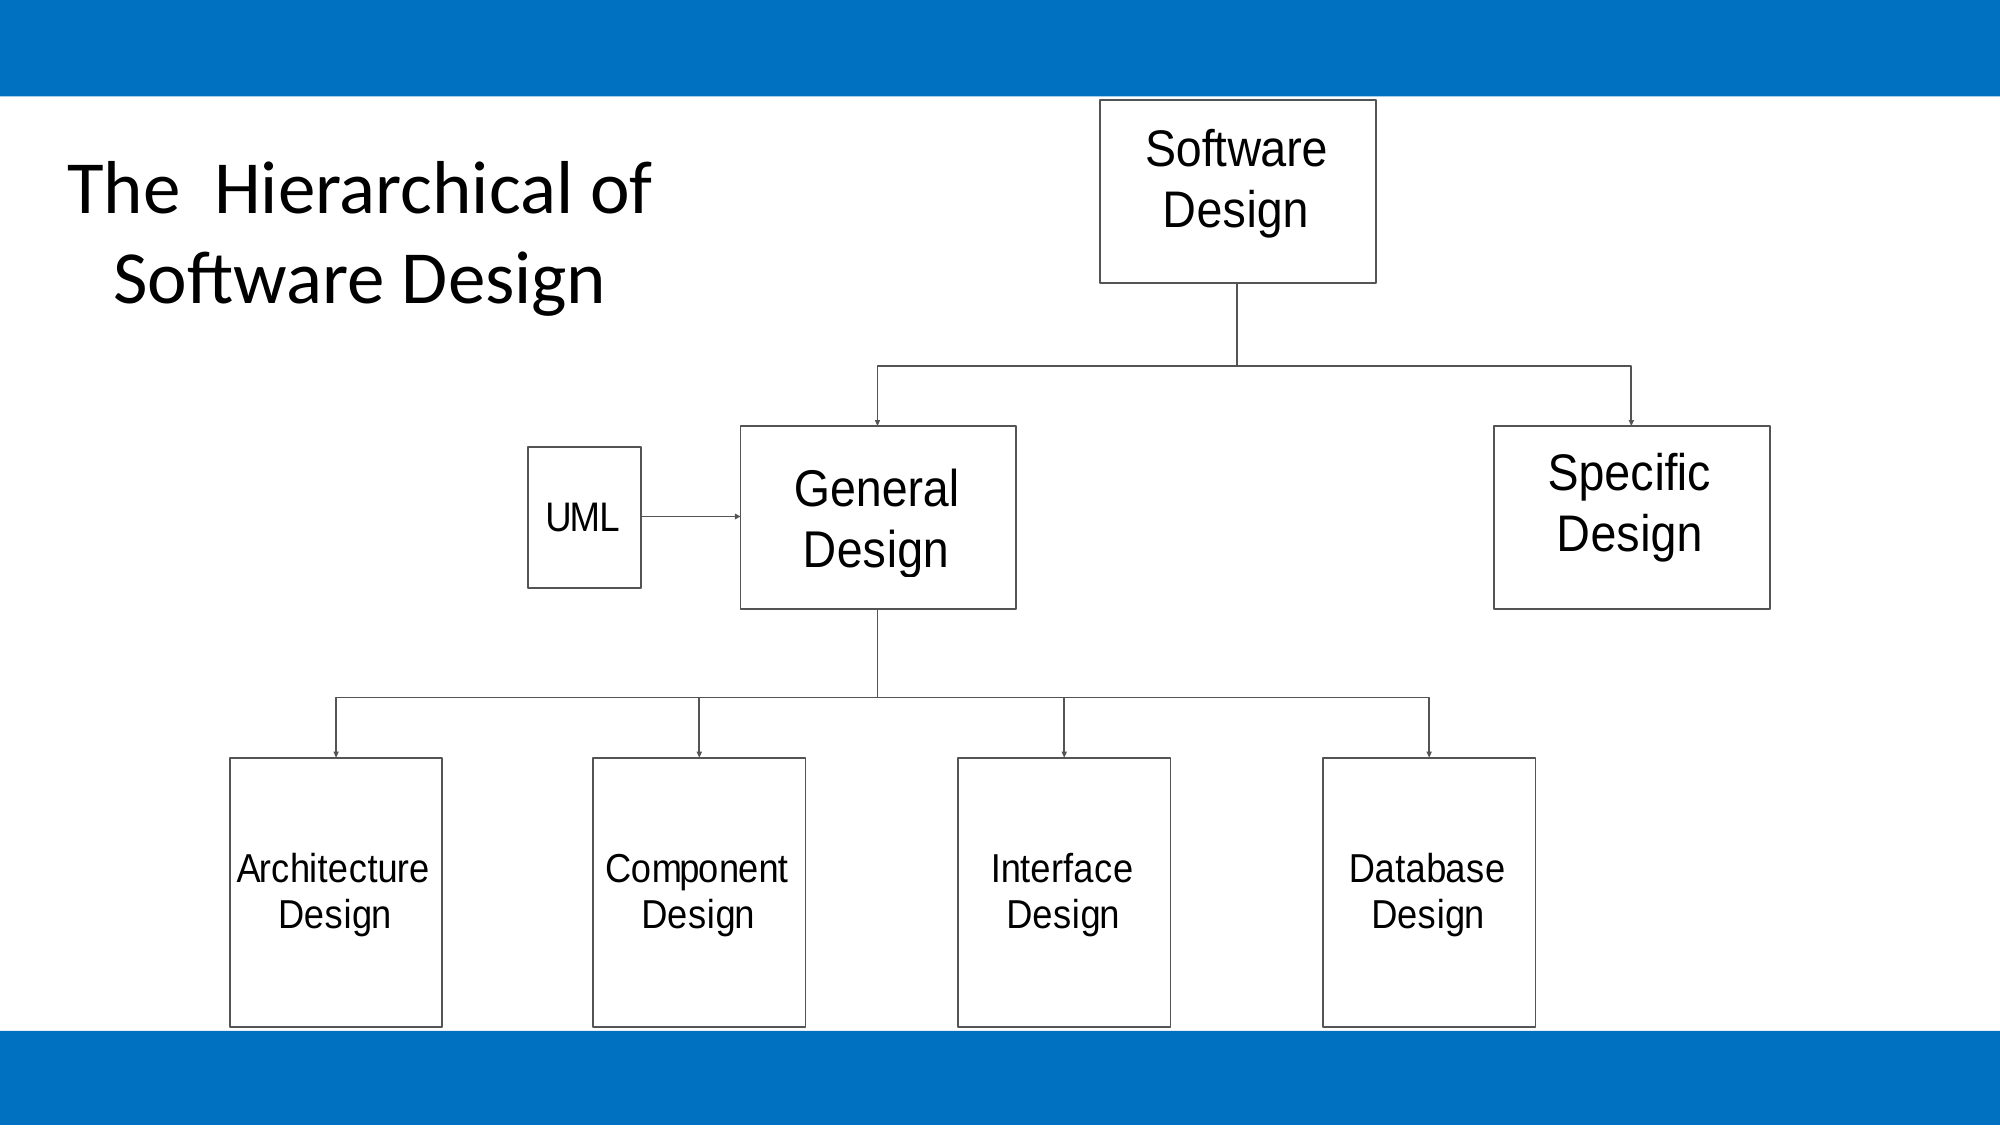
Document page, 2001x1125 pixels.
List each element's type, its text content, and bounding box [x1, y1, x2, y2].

text_box [0, 1030, 2000, 1125]
text_box The Hierarchical of Software Design [46, 131, 226, 327]
picture [226, 96, 1774, 1031]
text_box [0, 0, 2000, 97]
